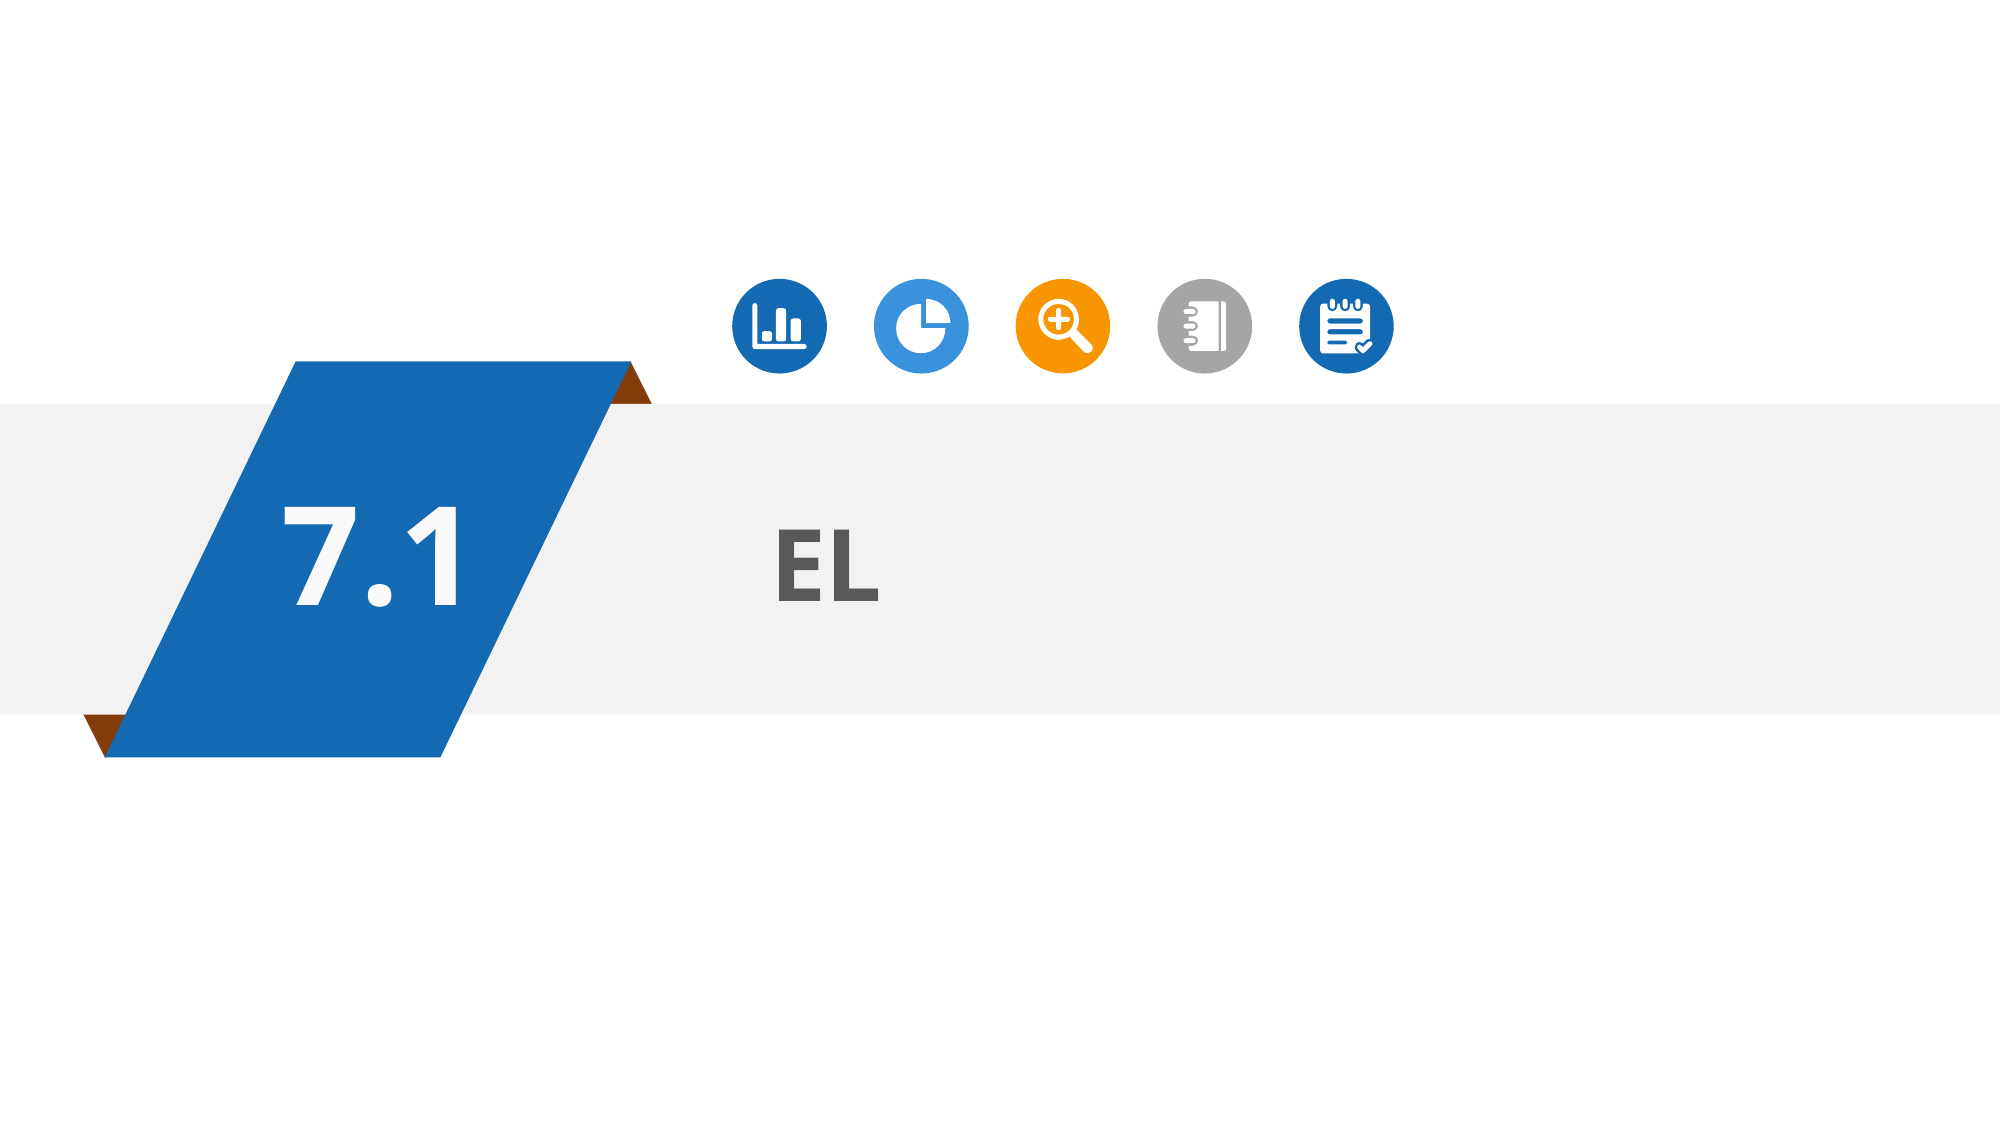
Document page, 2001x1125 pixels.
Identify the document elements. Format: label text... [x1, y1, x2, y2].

text_box EL [754, 494, 1655, 630]
text_box 7.1 [266, 460, 552, 641]
